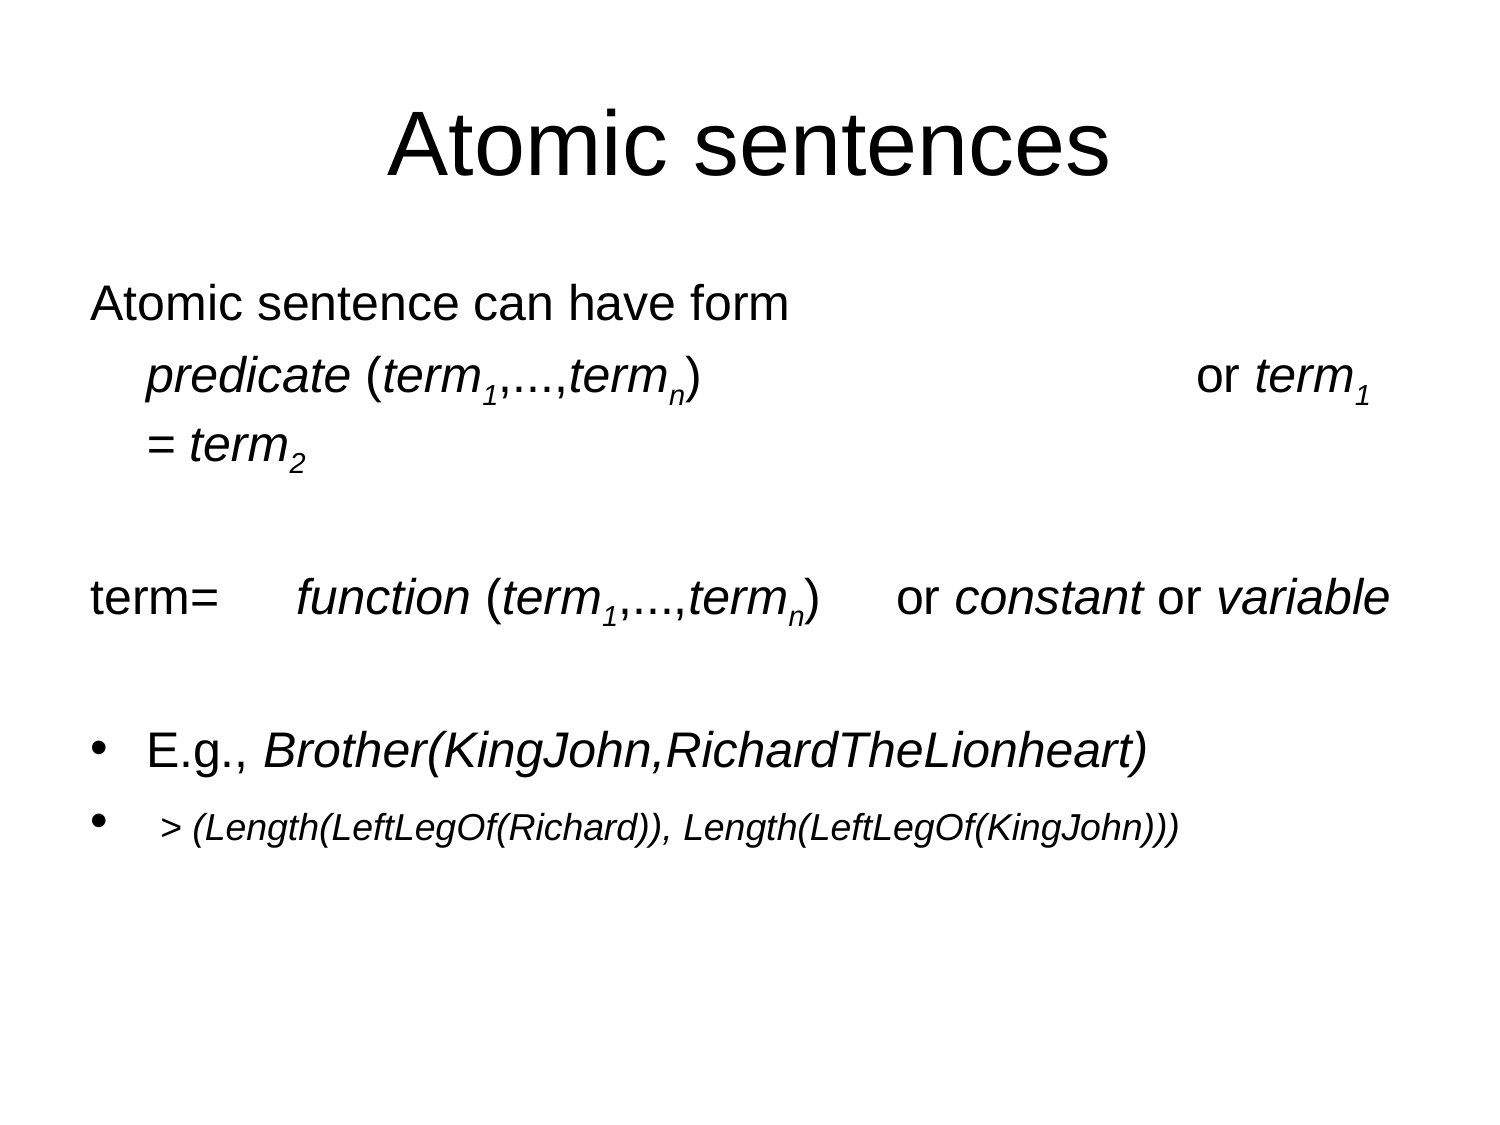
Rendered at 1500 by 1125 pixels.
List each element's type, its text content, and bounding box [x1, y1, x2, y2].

list Atomic sentence can have form predicate (term1,...,termn) or term1 = term2 term= function (term1,...,termn) or constant or variable E.g., Brother(KingJohn,RichardTheLionheart) > (Length(LeftLegOf(Richard)), Length(LeftLegOf(KingJohn))) [75, 262, 1425, 1005]
title Atomic sentences [75, 45, 1425, 233]
